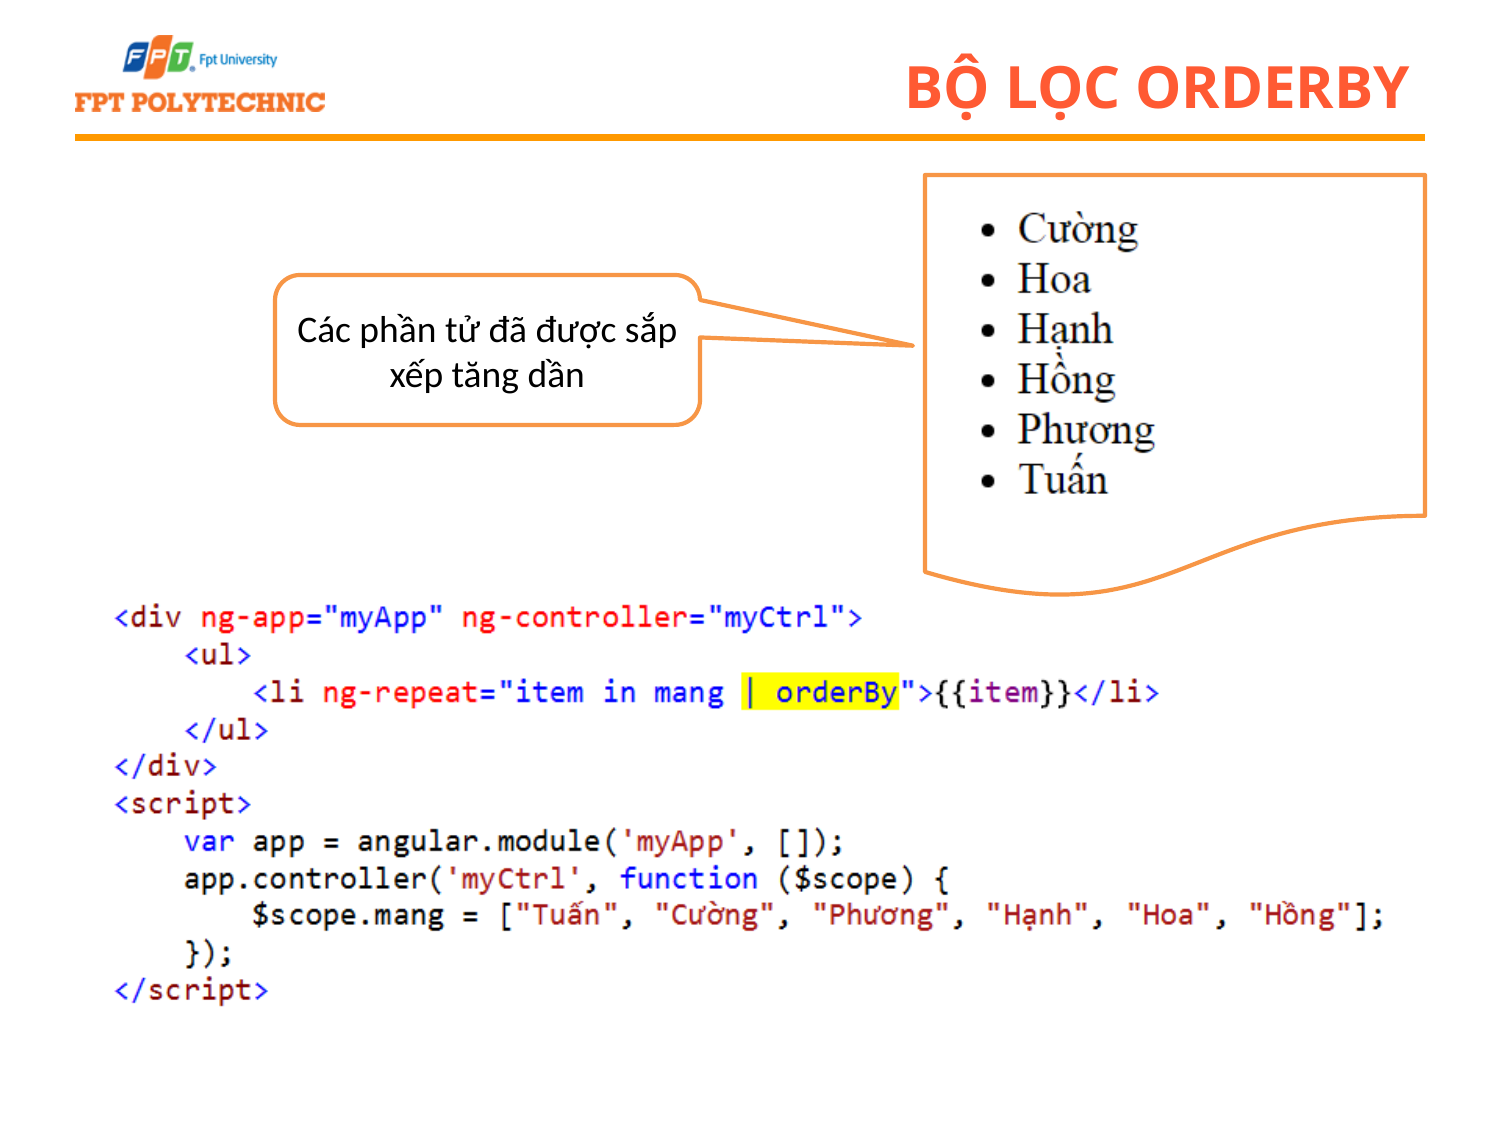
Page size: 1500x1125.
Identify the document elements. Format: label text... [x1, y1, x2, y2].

title Bộ lọc orderBy [337, 45, 1425, 125]
text_box Các phần tử đã được sắp xếp tăng dần [272, 272, 916, 428]
picture [75, 35, 325, 112]
picture [103, 599, 1388, 1012]
text_box [922, 172, 1428, 597]
picture [960, 199, 1176, 519]
